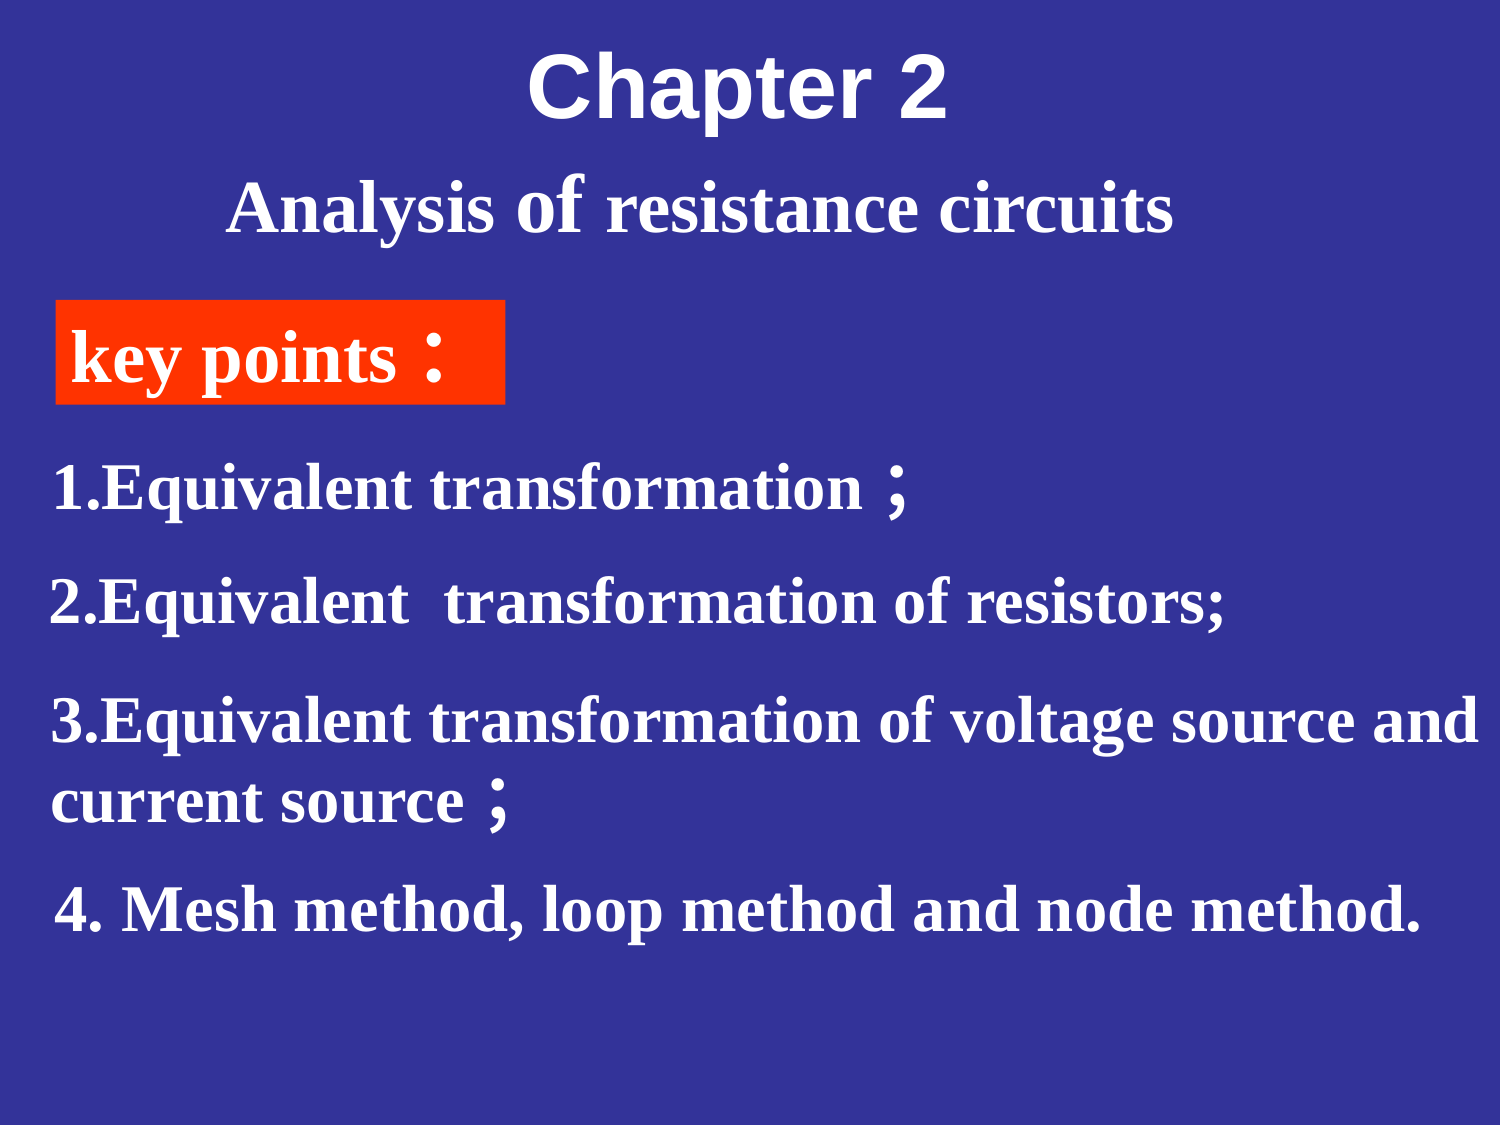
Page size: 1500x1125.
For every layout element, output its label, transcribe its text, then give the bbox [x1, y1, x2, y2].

text_box Chapter 2 [112, 19, 1427, 273]
text_box 3.Equivalent transformation of voltage source and current source； [35, 668, 1500, 844]
text_box 4. Mesh method, loop method and node method. [39, 856, 1499, 952]
text_box 1.Equivalent transformation； [37, 435, 1463, 531]
text_box key points： [55, 299, 506, 405]
text_box 2.Equivalent transformation of resistors; [33, 549, 1499, 645]
text_box Analysis of resistance circuits [210, 142, 1191, 257]
